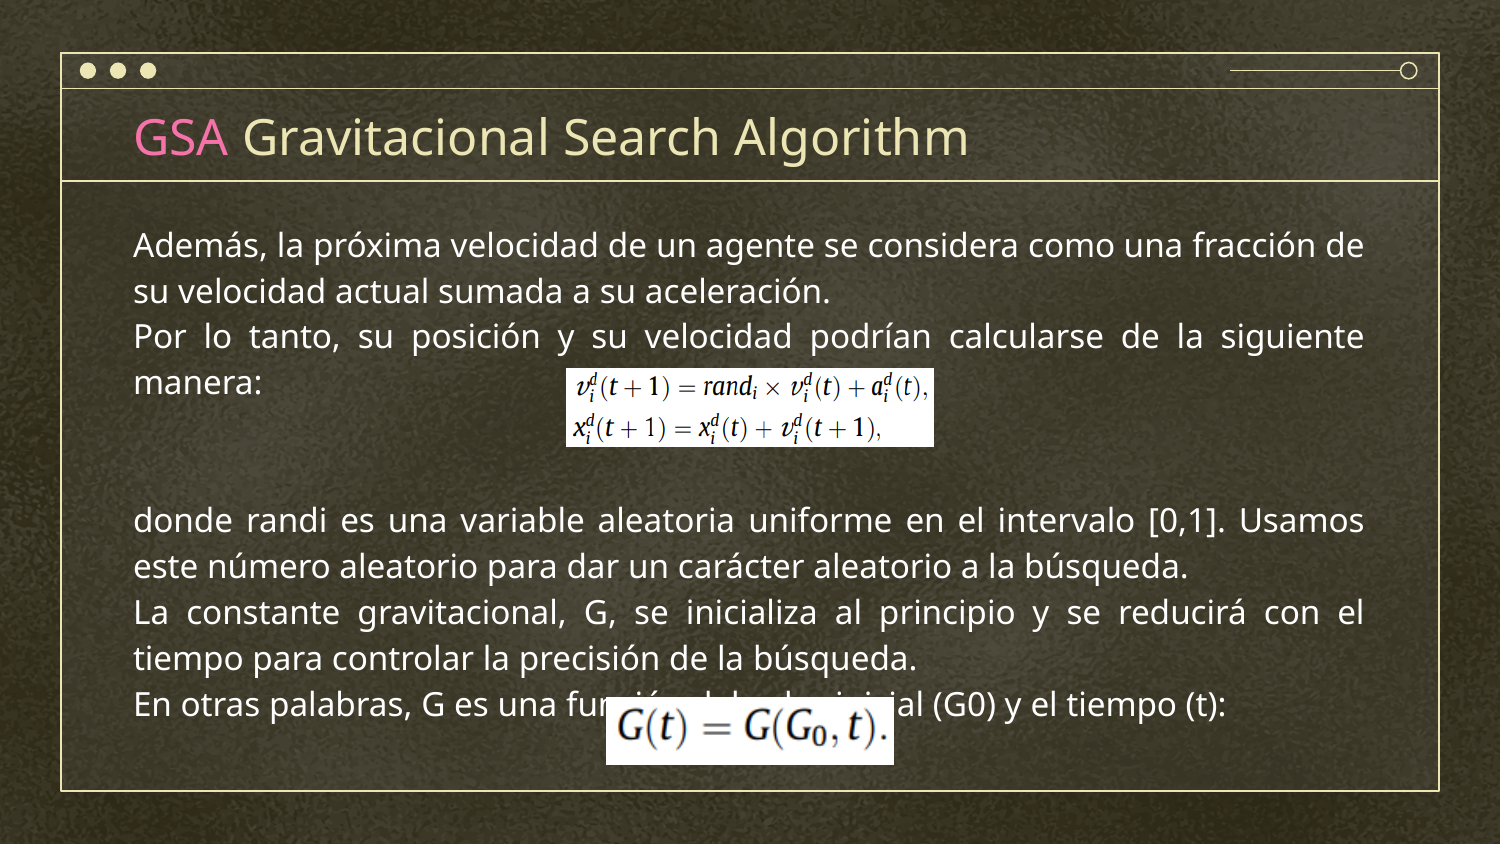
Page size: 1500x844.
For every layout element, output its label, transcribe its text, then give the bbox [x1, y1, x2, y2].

list Además, la próxima velocidad de un agente se considera como una fracción de su velocidad actual sumada a su aceleración. Por lo tanto, su posición y su velocidad podrían calcularse de la siguiente manera: donde randi es una variable aleatoria uniforme en el intervalo [0,1]. Usamos este número aleatorio para dar un carácter aleatorio a la búsqueda. La constante gravitacional, G, se inicializa al principio y se reducirá con el tiempo para controlar la precisión de la búsqueda. En otras palabras, G es una función del valor inicial (G0) y el tiempo (t): [118, 202, 1382, 785]
title GSA Gravitacional Search Algorithm [118, 88, 1382, 182]
picture [605, 696, 894, 765]
picture [565, 367, 935, 447]
